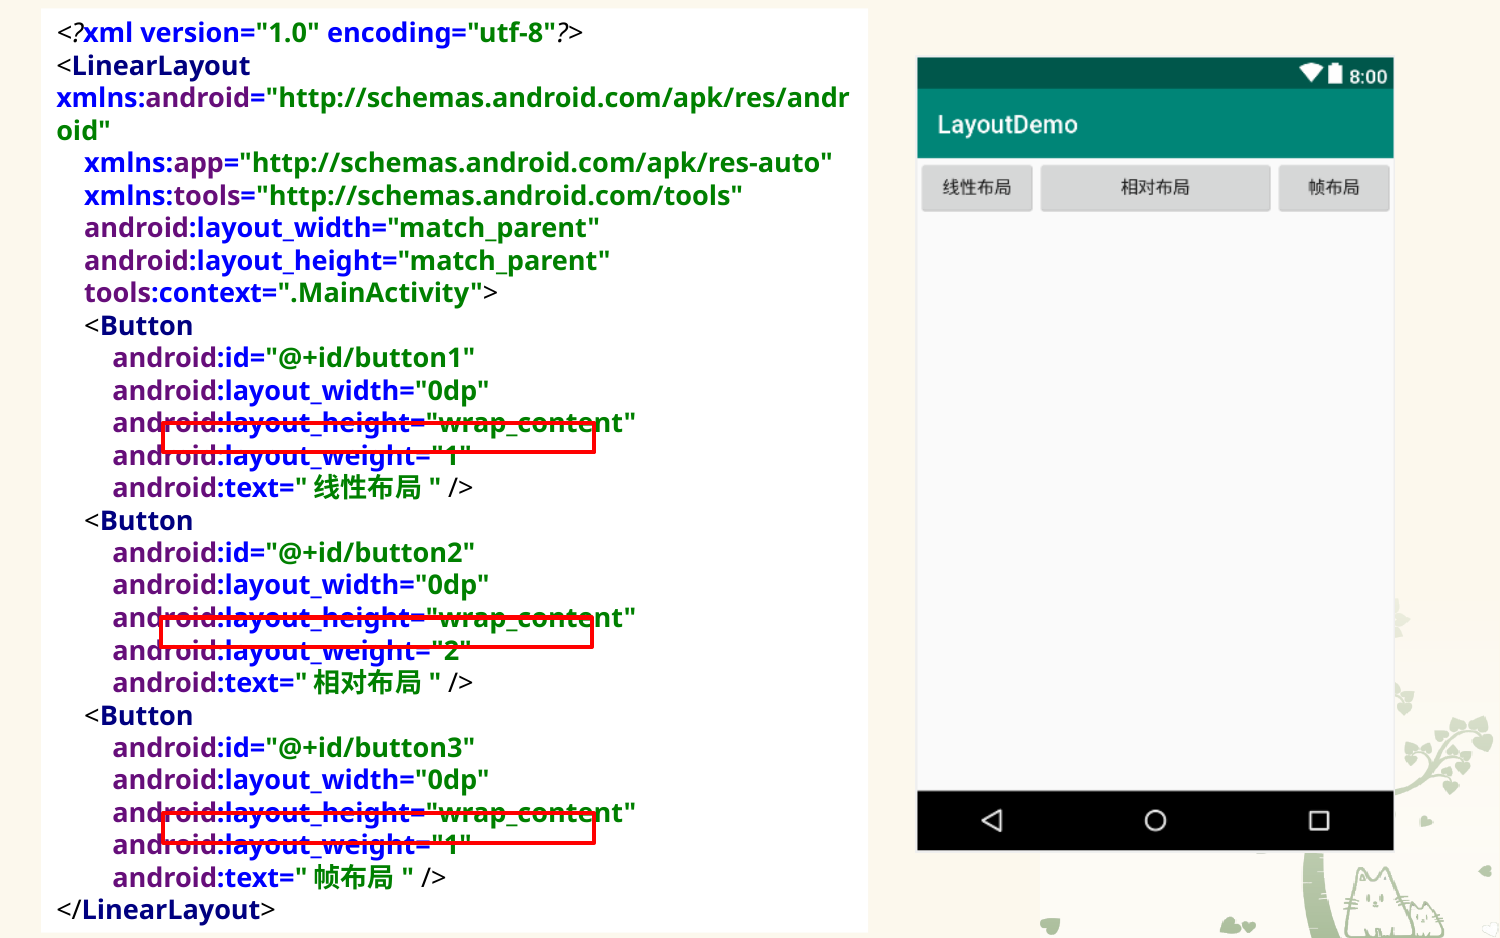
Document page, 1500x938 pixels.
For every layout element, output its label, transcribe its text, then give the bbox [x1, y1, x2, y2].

text_box [161, 811, 596, 845]
picture [915, 55, 1396, 853]
text_box [159, 615, 594, 649]
text_box [161, 421, 596, 454]
text_box <?xml version="1.0" encoding="utf-8"?> <LinearLayout xmlns:android="http://schemas.android.com/apk/res/android" xmlns:app="http://schemas.android.com/apk/res-auto" xmlns:tools="http://schemas.android.com/tools" android:layout_width="match_parent" android:layout_height="match_parent" tools:context=".MainActivity"> <Button android:id="@+id/button1" android:layout_width="0dp" android:layout_height="wrap_content" android:layout_weight="1" android:text="线性布局" /> <Button android:id="@+id/button2" android:layout_width="0dp" android:layout_height="wrap_content" android:layout_weight="2" android:text="相对布局" /> <Button android:id="@+id/button3" android:layout_width="0dp" android:layout_height="wrap_content" android:layout_weight="1" android:text="帧布局" /> </LinearLayout> [41, 8, 869, 933]
